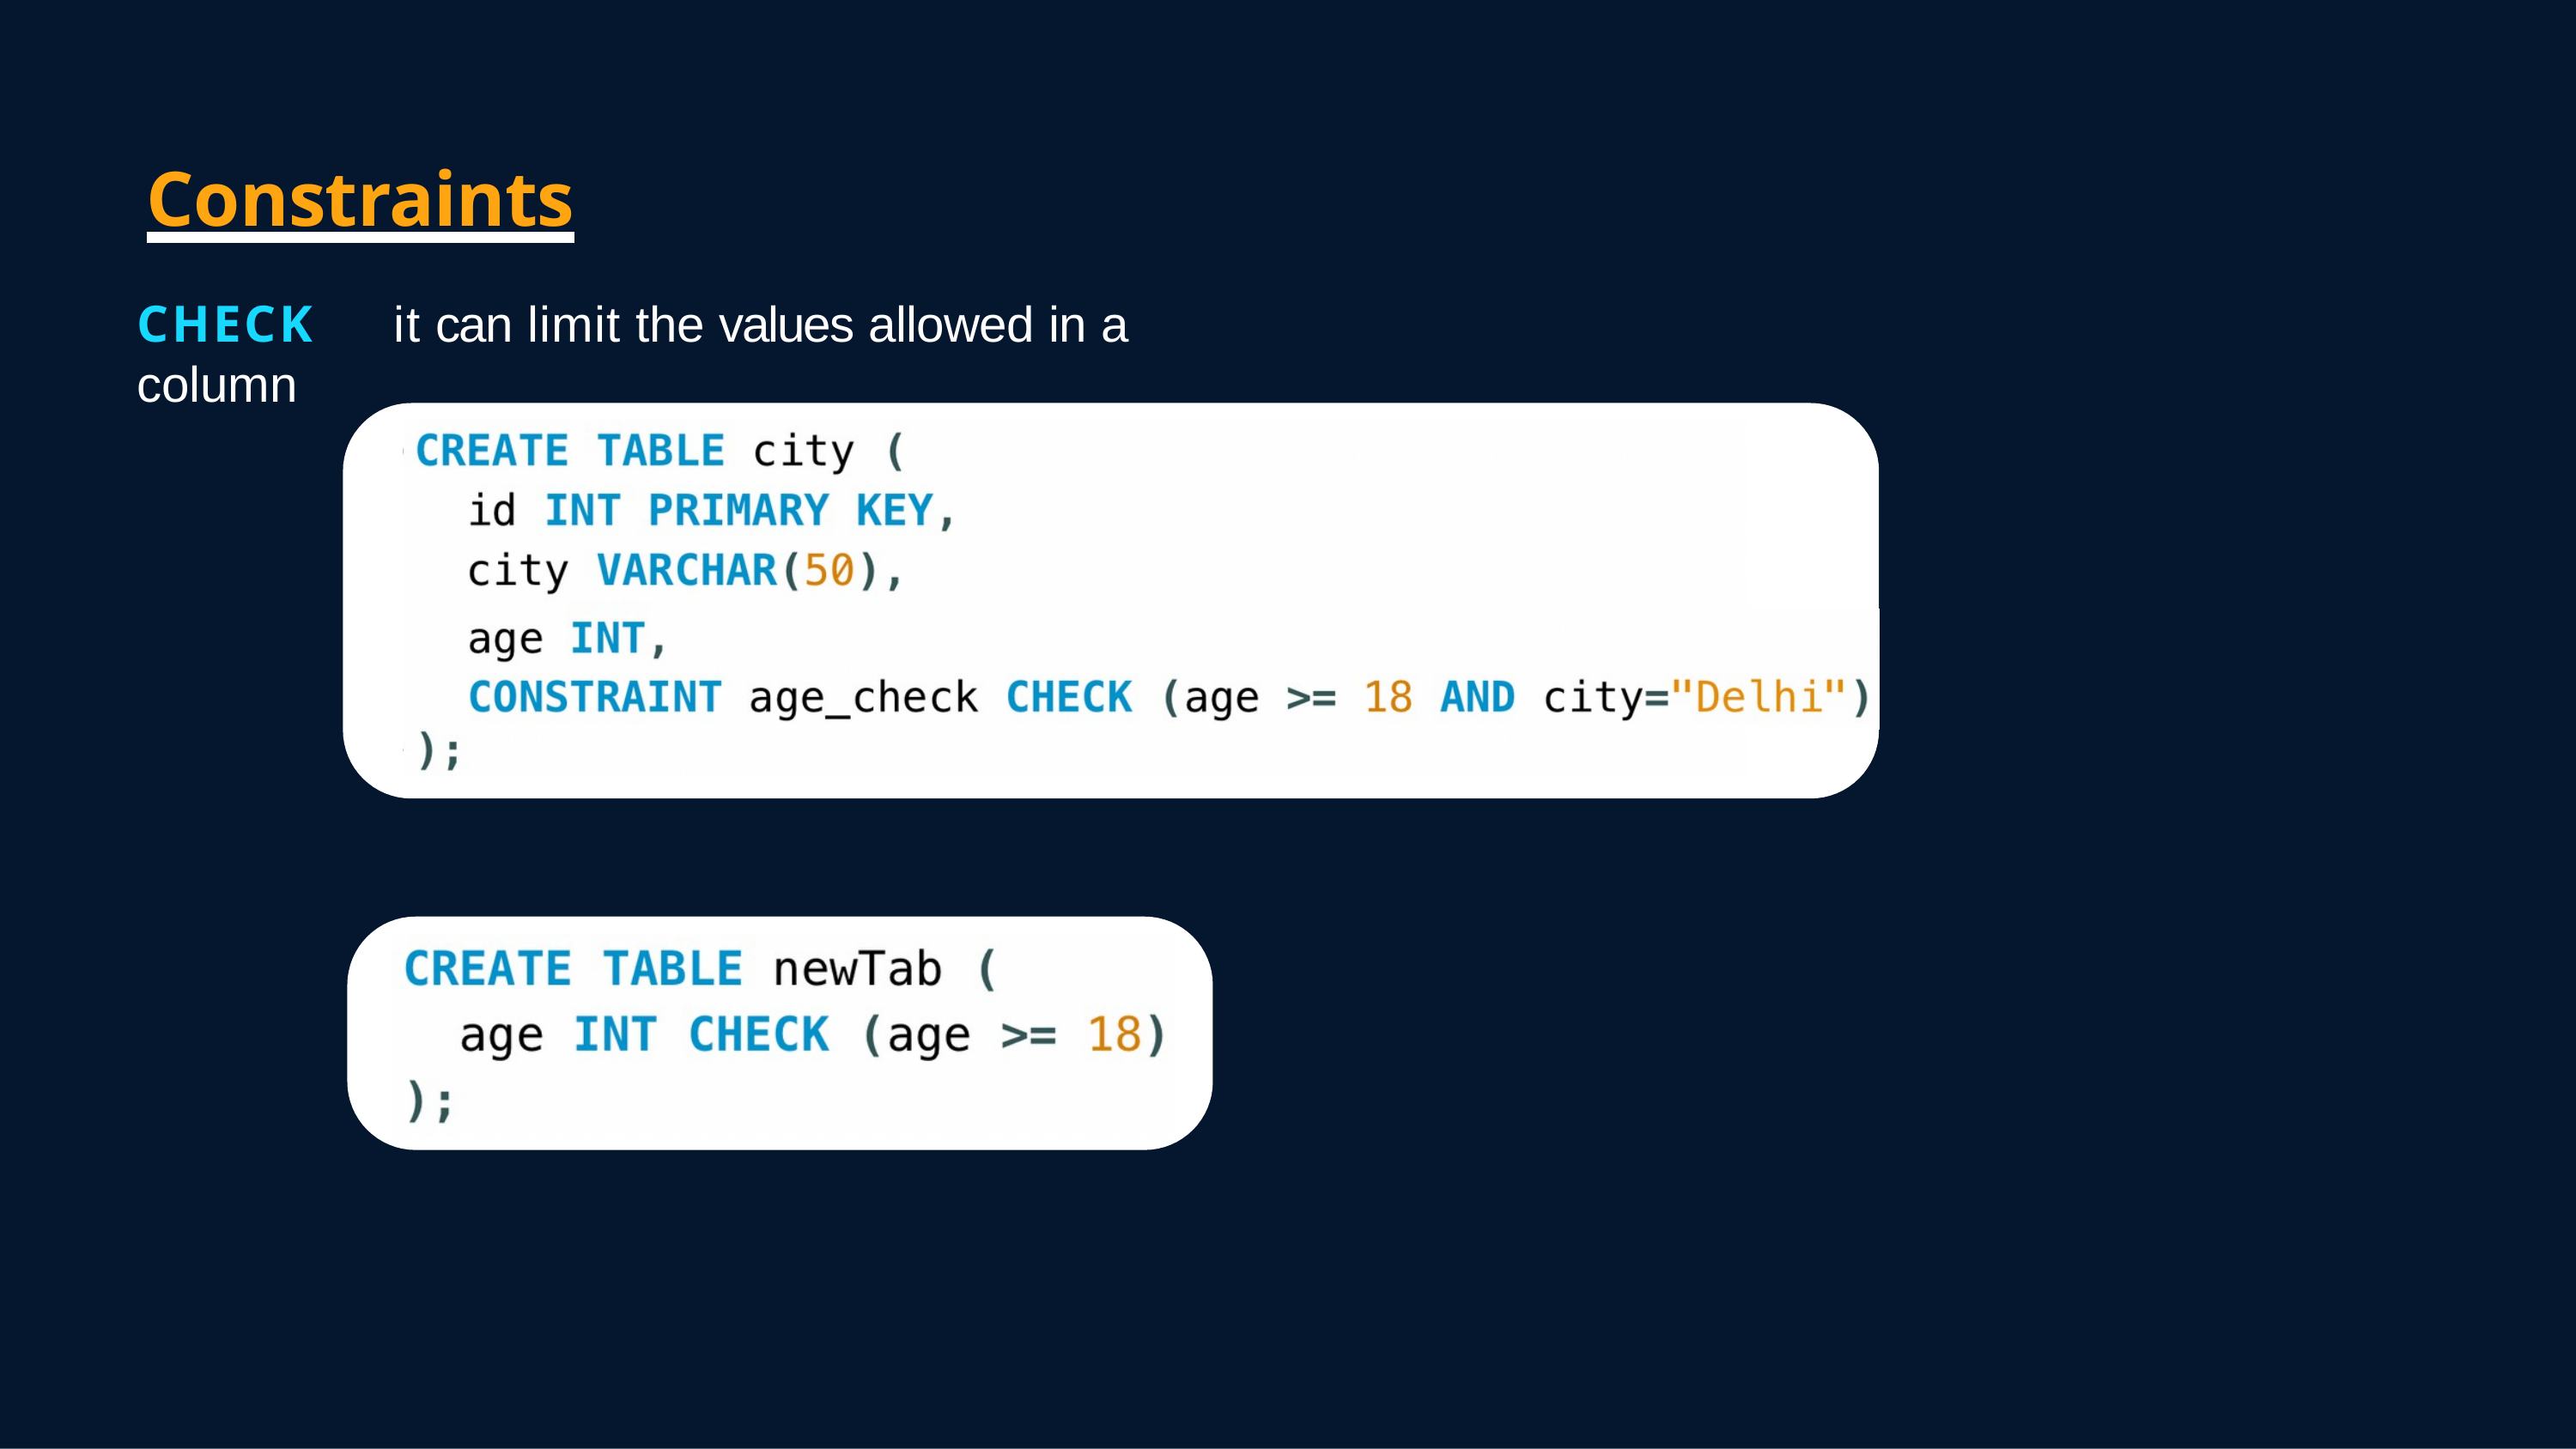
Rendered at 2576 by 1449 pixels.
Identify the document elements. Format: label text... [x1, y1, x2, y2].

text_box CHECK it can limit the values allowed in a column [135, 289, 1293, 412]
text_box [343, 403, 1880, 799]
title Constraints [144, 134, 699, 289]
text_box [347, 916, 1213, 1150]
